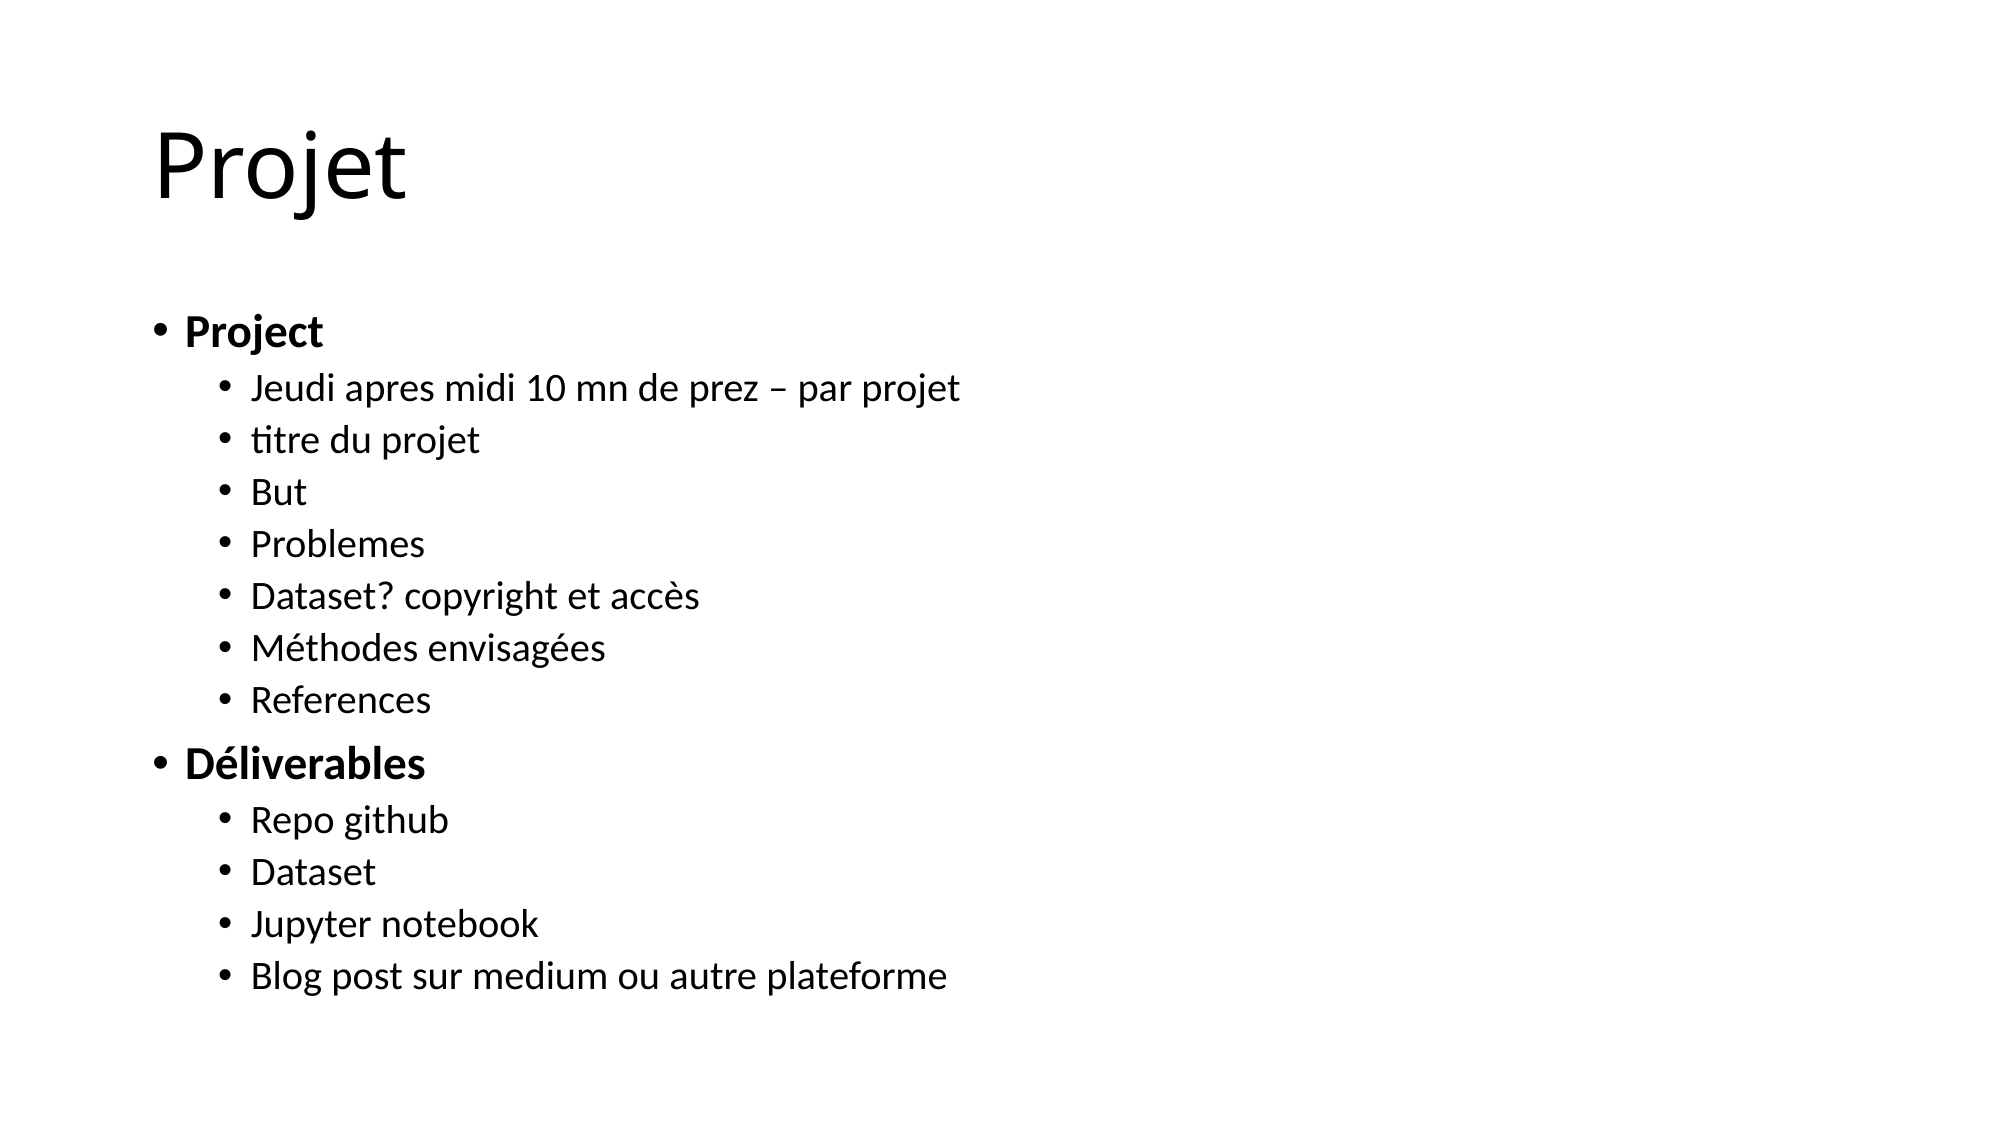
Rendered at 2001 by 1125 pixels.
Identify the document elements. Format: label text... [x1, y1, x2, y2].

title Projet [137, 59, 1863, 278]
list Project Jeudi apres midi 10 mn de prez – par projet titre du projet But Problemes Dataset? copyright et accès Méthodes envisagées References Déliverables Repo github Dataset Jupyter notebook Blog post sur medium ou autre plateforme [137, 299, 1863, 1014]
